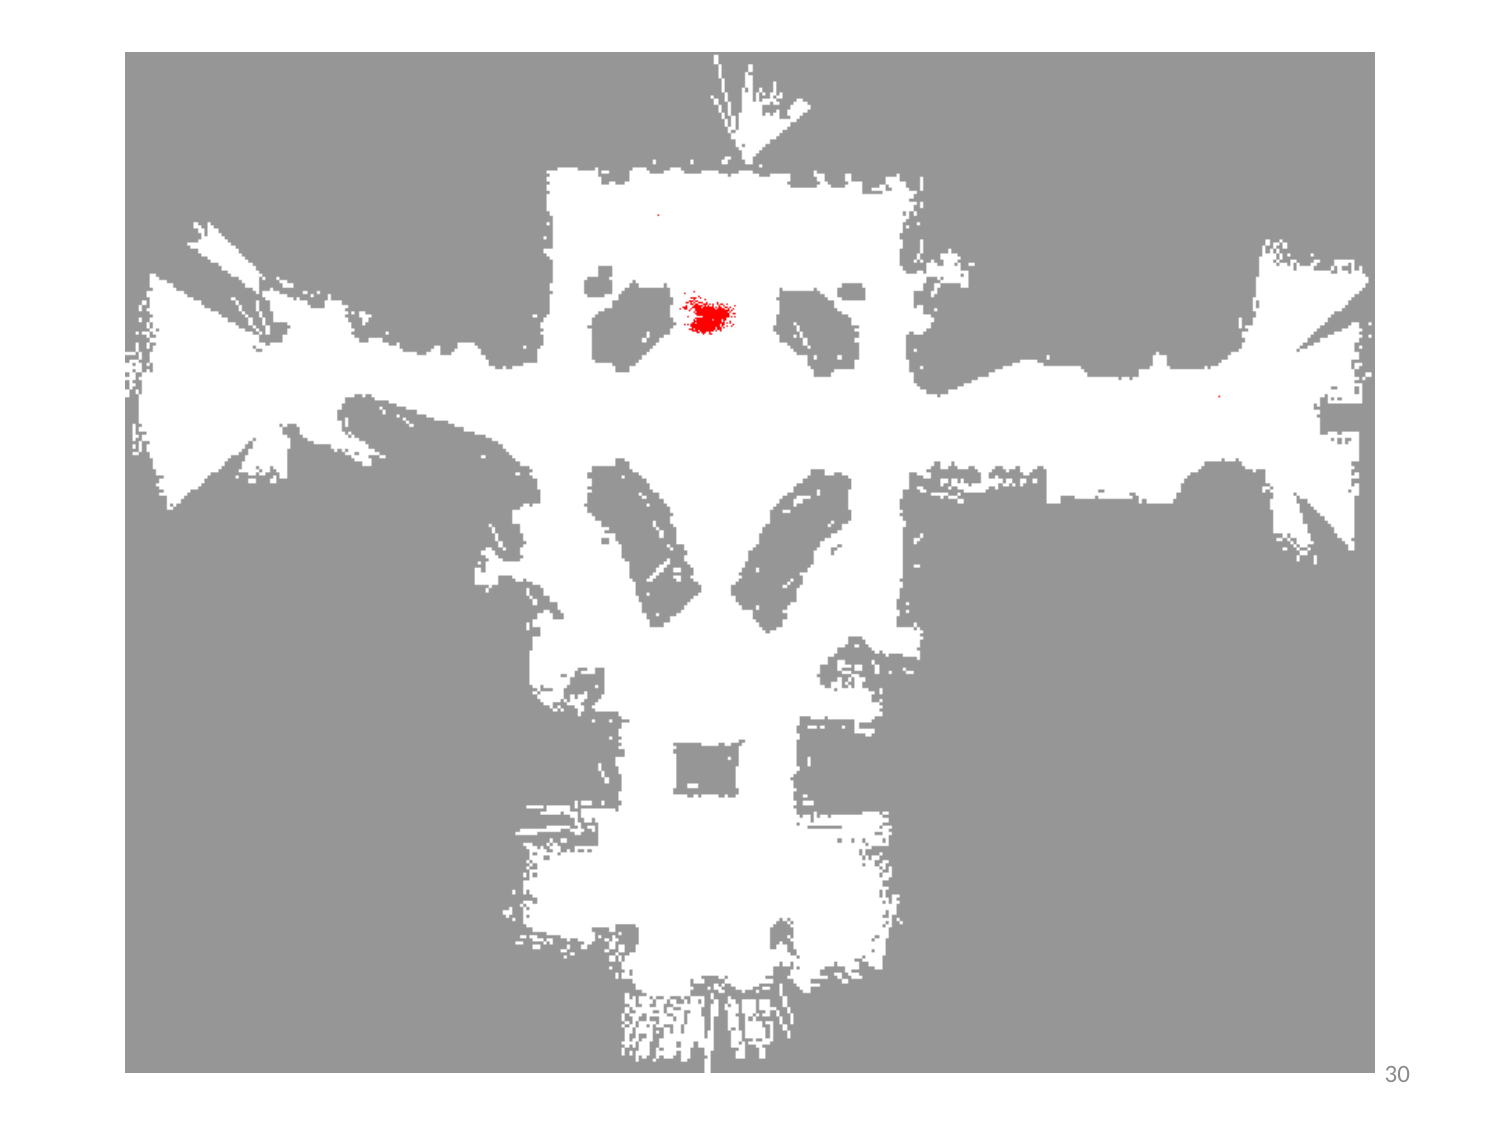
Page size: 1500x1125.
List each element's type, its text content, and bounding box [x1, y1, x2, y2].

slide_number 30 [1074, 1042, 1425, 1103]
picture [124, 52, 1376, 1073]
